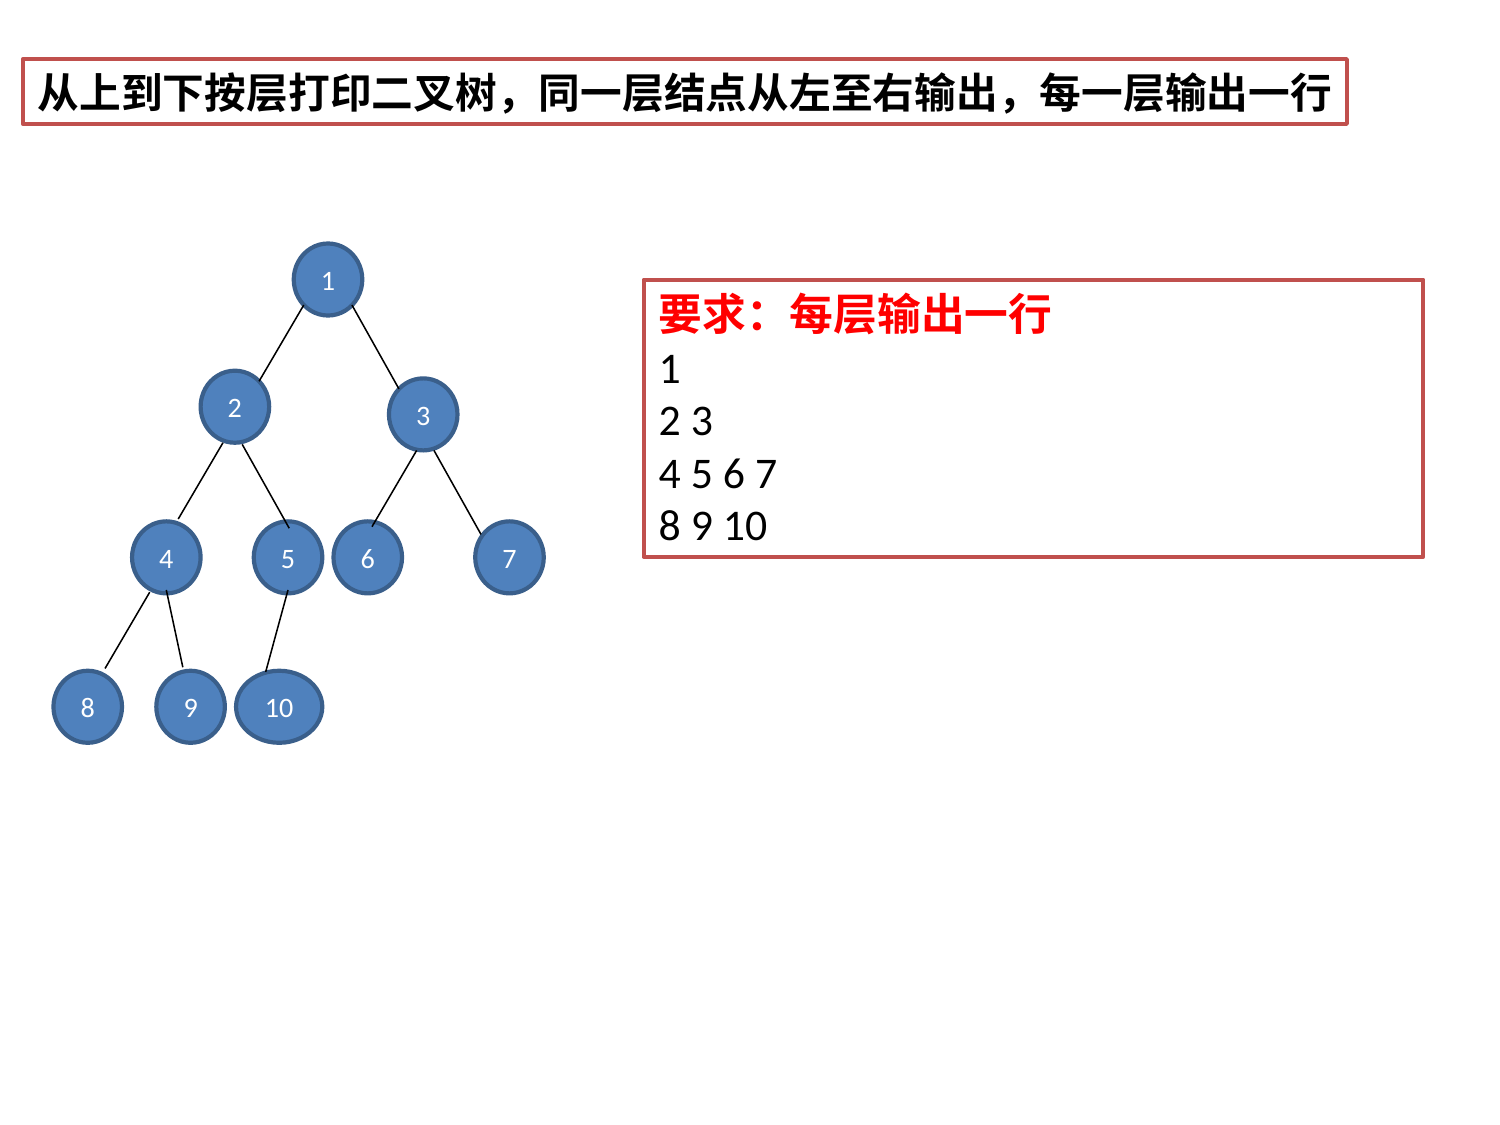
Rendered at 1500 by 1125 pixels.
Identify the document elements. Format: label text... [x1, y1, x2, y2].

text_box 2 [198, 368, 272, 445]
text_box 要求：每层输出一行 1 2 3 4 5 6 7 8 9 10 [642, 278, 1425, 559]
text_box 1 [291, 241, 365, 318]
text_box 9 [154, 668, 227, 745]
text_box 10 [233, 670, 325, 745]
text_box 8 [51, 668, 125, 745]
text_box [351, 304, 400, 390]
text_box 3 [386, 376, 460, 453]
text_box 5 [251, 519, 325, 596]
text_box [371, 450, 417, 527]
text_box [258, 304, 305, 382]
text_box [265, 593, 289, 673]
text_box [433, 450, 482, 535]
text_box 6 [331, 519, 405, 596]
text_box 从上到下按层打印二叉树，同一层结点从左至右输出，每一层输出一行 [21, 57, 1349, 126]
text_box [165, 593, 183, 668]
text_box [178, 442, 224, 520]
text_box 7 [473, 519, 546, 596]
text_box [241, 444, 290, 529]
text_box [104, 591, 150, 669]
text_box 4 [129, 519, 203, 596]
